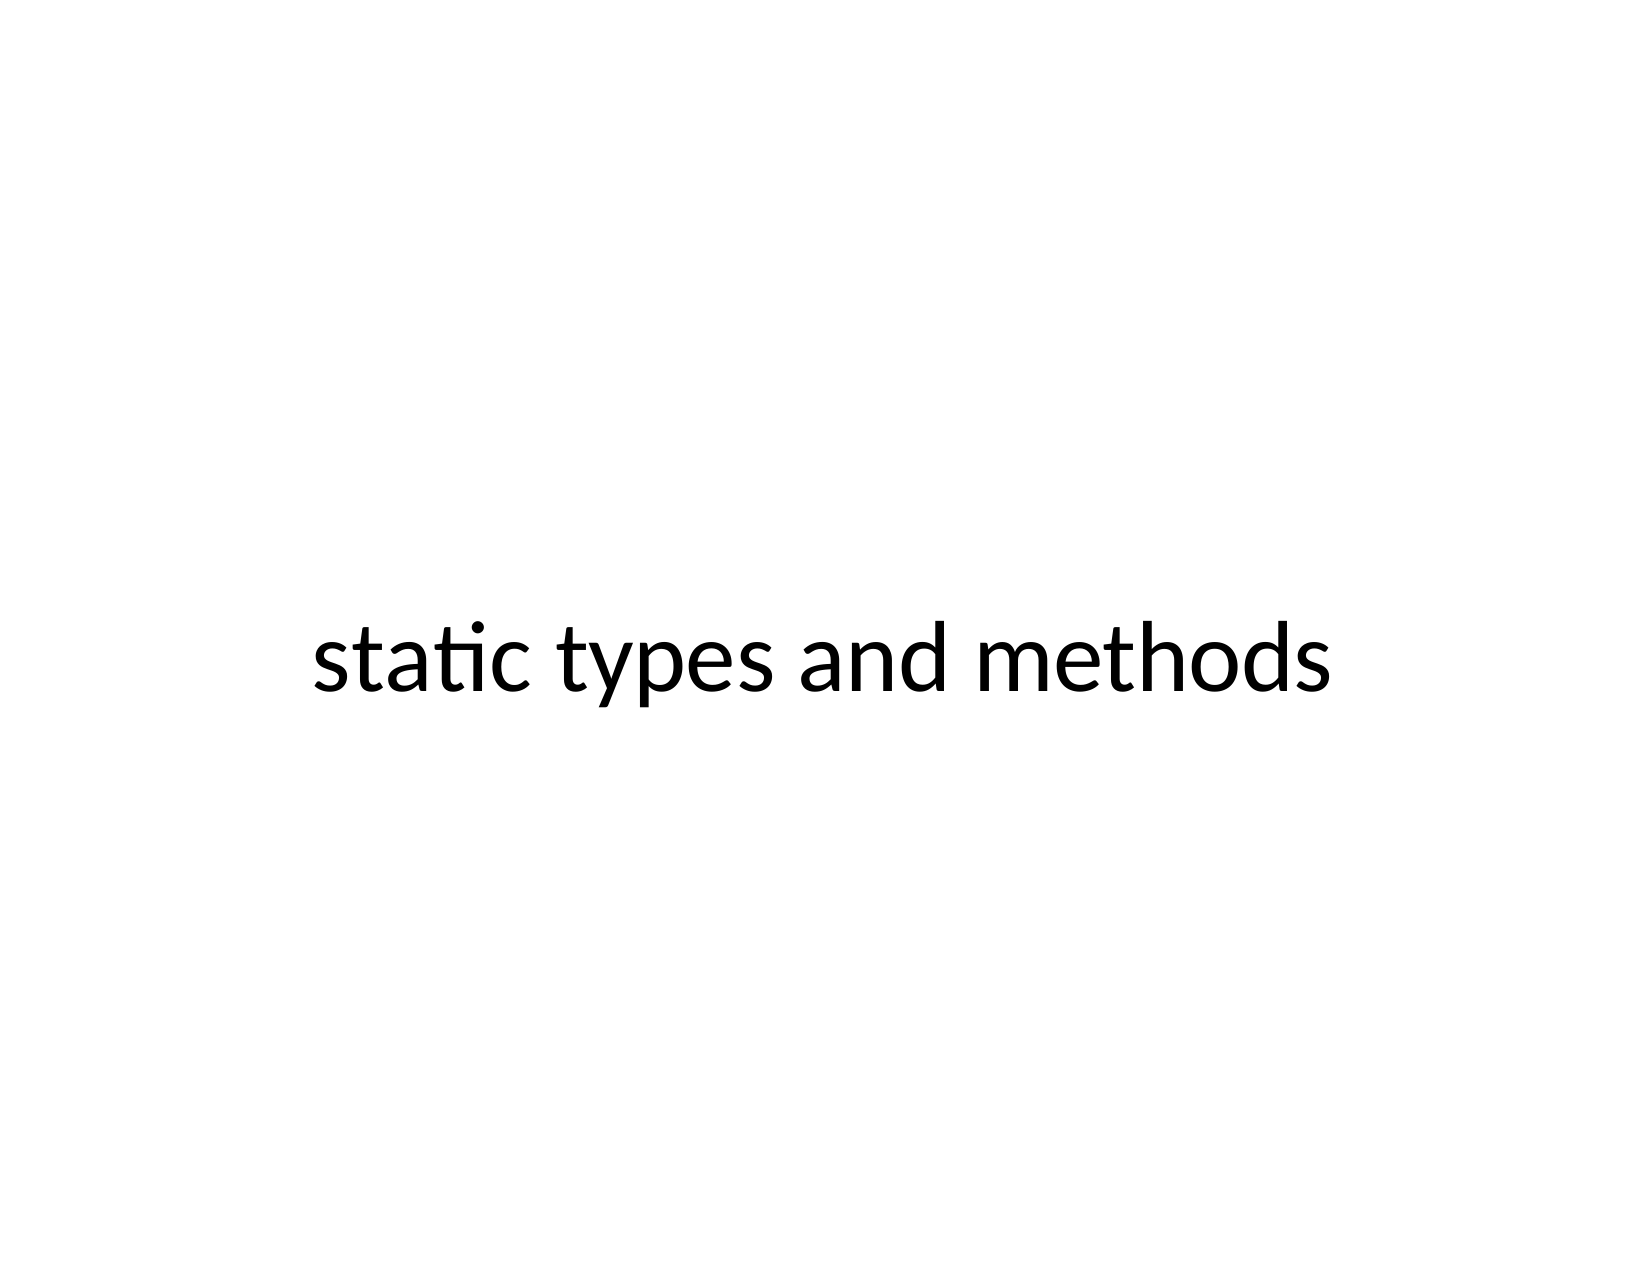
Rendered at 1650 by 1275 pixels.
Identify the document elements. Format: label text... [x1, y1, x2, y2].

text_box static types and methods [309, 591, 1340, 712]
